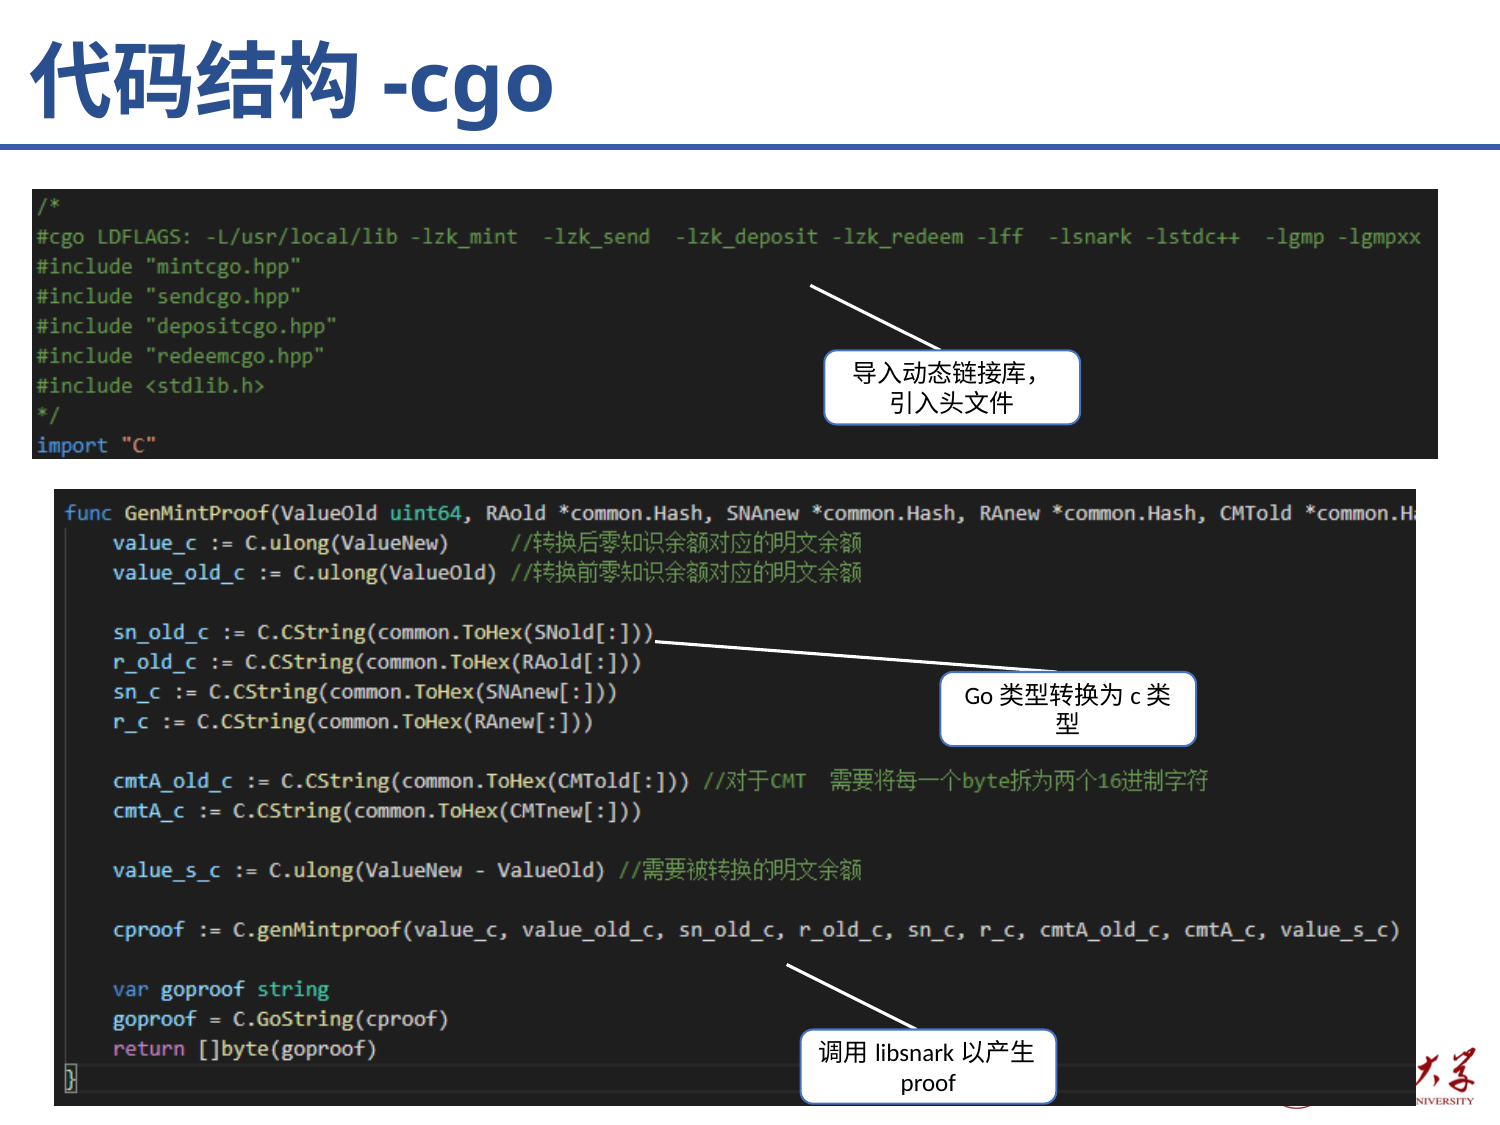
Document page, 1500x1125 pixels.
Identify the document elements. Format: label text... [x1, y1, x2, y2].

picture [54, 489, 1485, 1112]
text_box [786, 964, 917, 1030]
picture [32, 189, 1438, 459]
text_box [654, 641, 1057, 672]
text_box 代码结构-cgo [14, 21, 996, 136]
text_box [810, 285, 941, 351]
